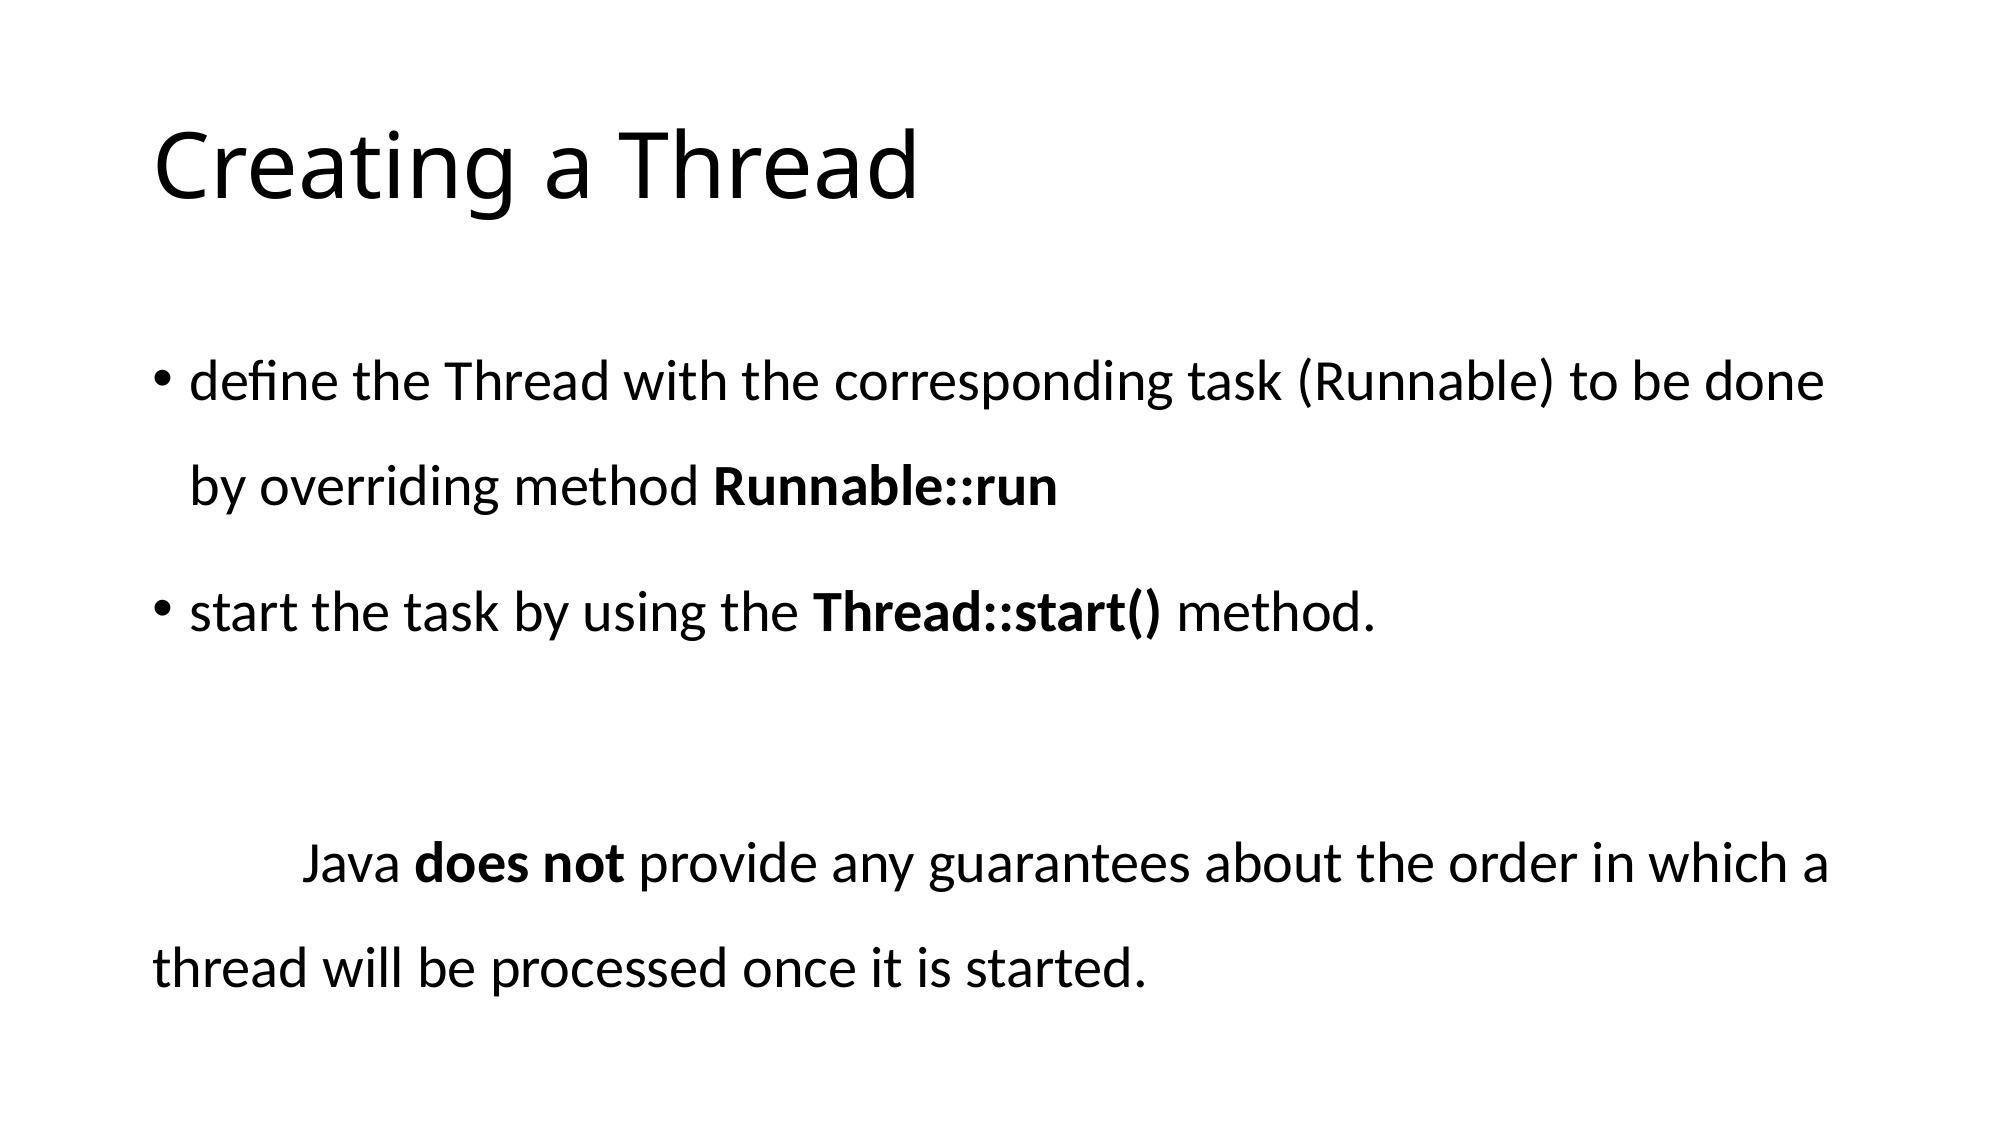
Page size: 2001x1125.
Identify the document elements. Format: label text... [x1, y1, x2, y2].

list define the Thread with the corresponding task (Runnable) to be done by overriding method Runnable::run start the task by using the Thread::start() method. Java does not provide any guarantees about the order in which a thread will be processed once it is started. [137, 299, 1863, 1014]
title Creating a Thread [137, 59, 1863, 278]
